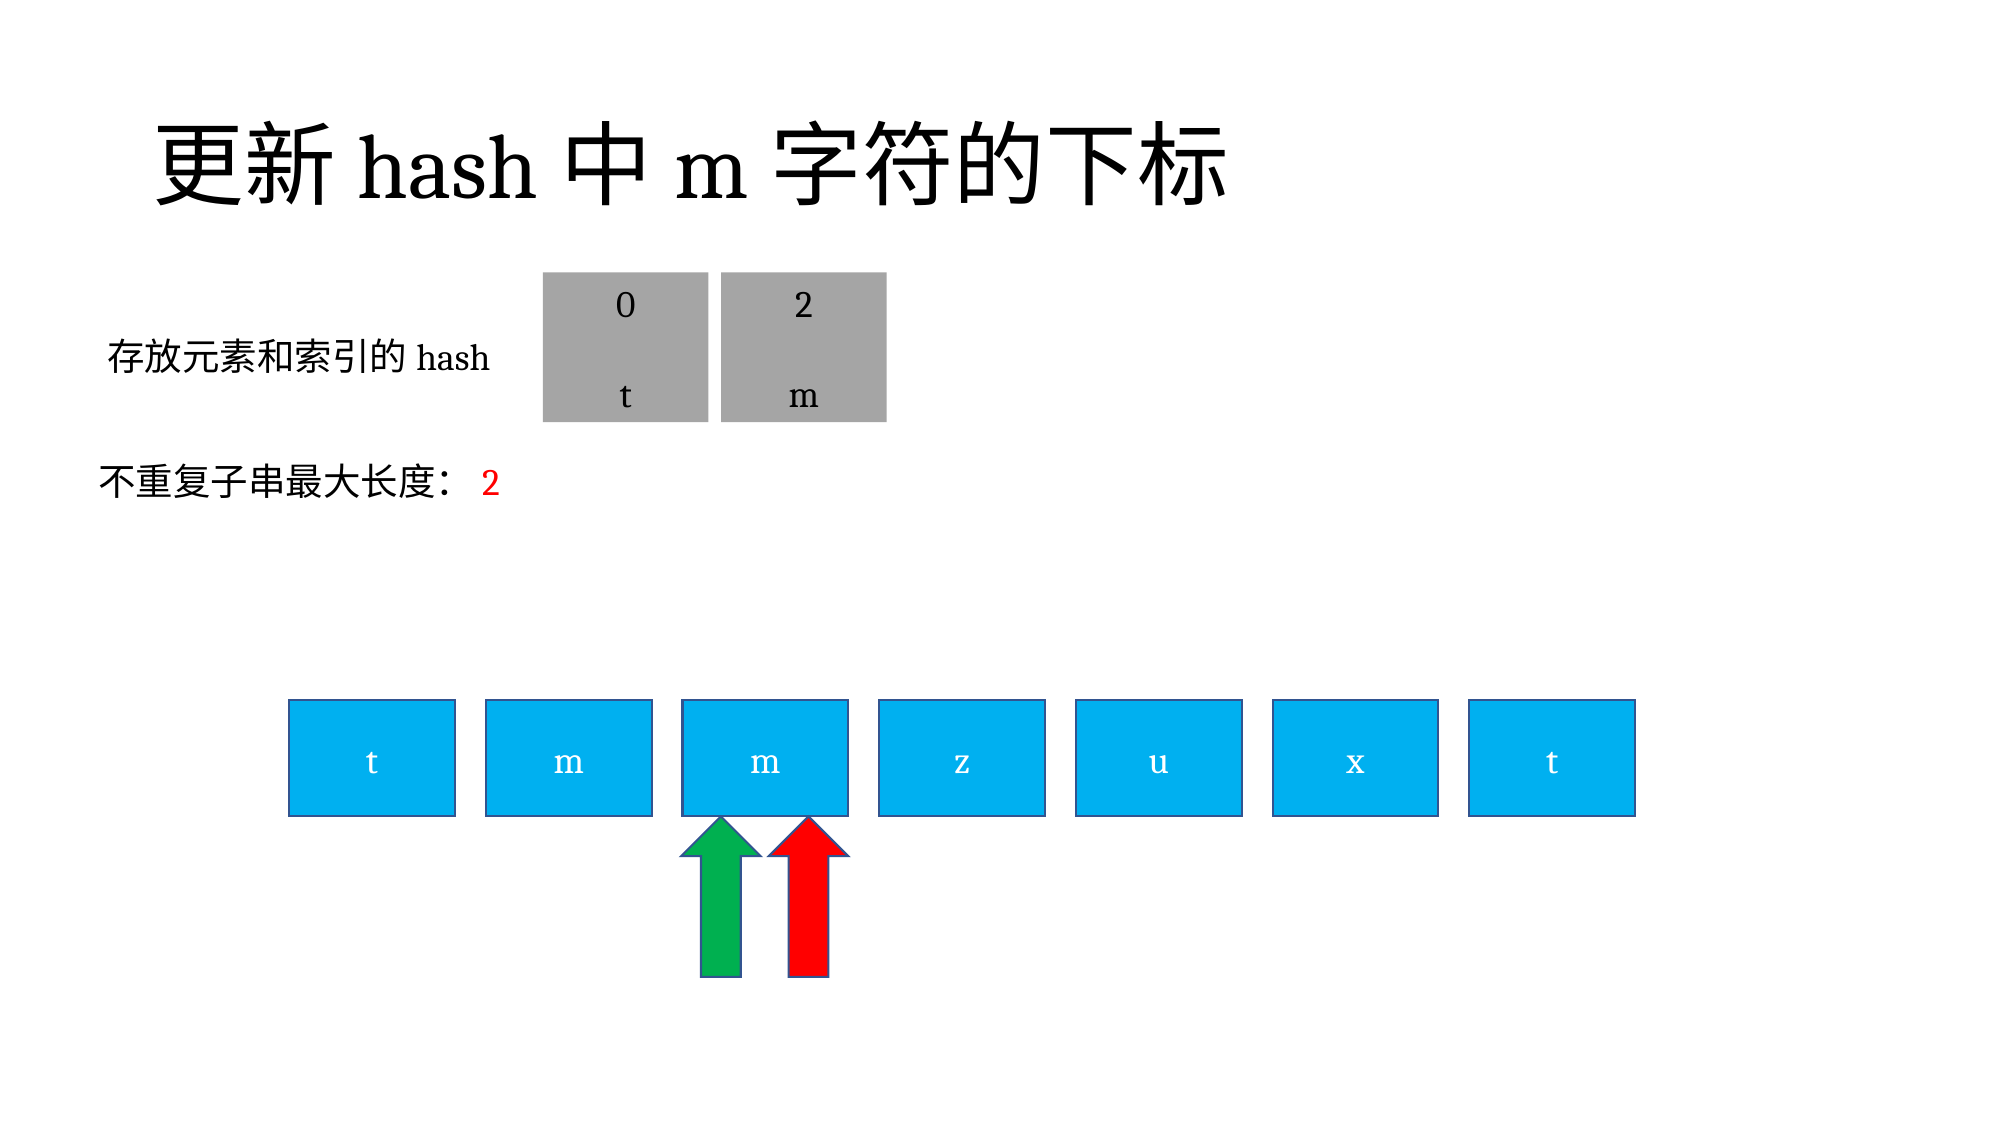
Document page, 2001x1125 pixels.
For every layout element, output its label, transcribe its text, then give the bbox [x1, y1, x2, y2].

text_box t [288, 699, 456, 817]
text_box 存放元素和索引的hash [92, 325, 506, 386]
text_box 不重复子串最大长度：2 [83, 450, 515, 510]
text_box u [1075, 699, 1243, 817]
title 更新hash中m字符的下标 [137, 59, 1863, 278]
text_box 2 m [721, 278, 887, 423]
text_box t [1468, 699, 1636, 817]
text_box 0 t [542, 278, 709, 423]
text_box [678, 814, 764, 978]
text_box z [878, 699, 1046, 817]
text_box [766, 814, 851, 978]
text_box x [1272, 699, 1439, 817]
text_box m [681, 699, 849, 817]
text_box m [485, 699, 653, 817]
